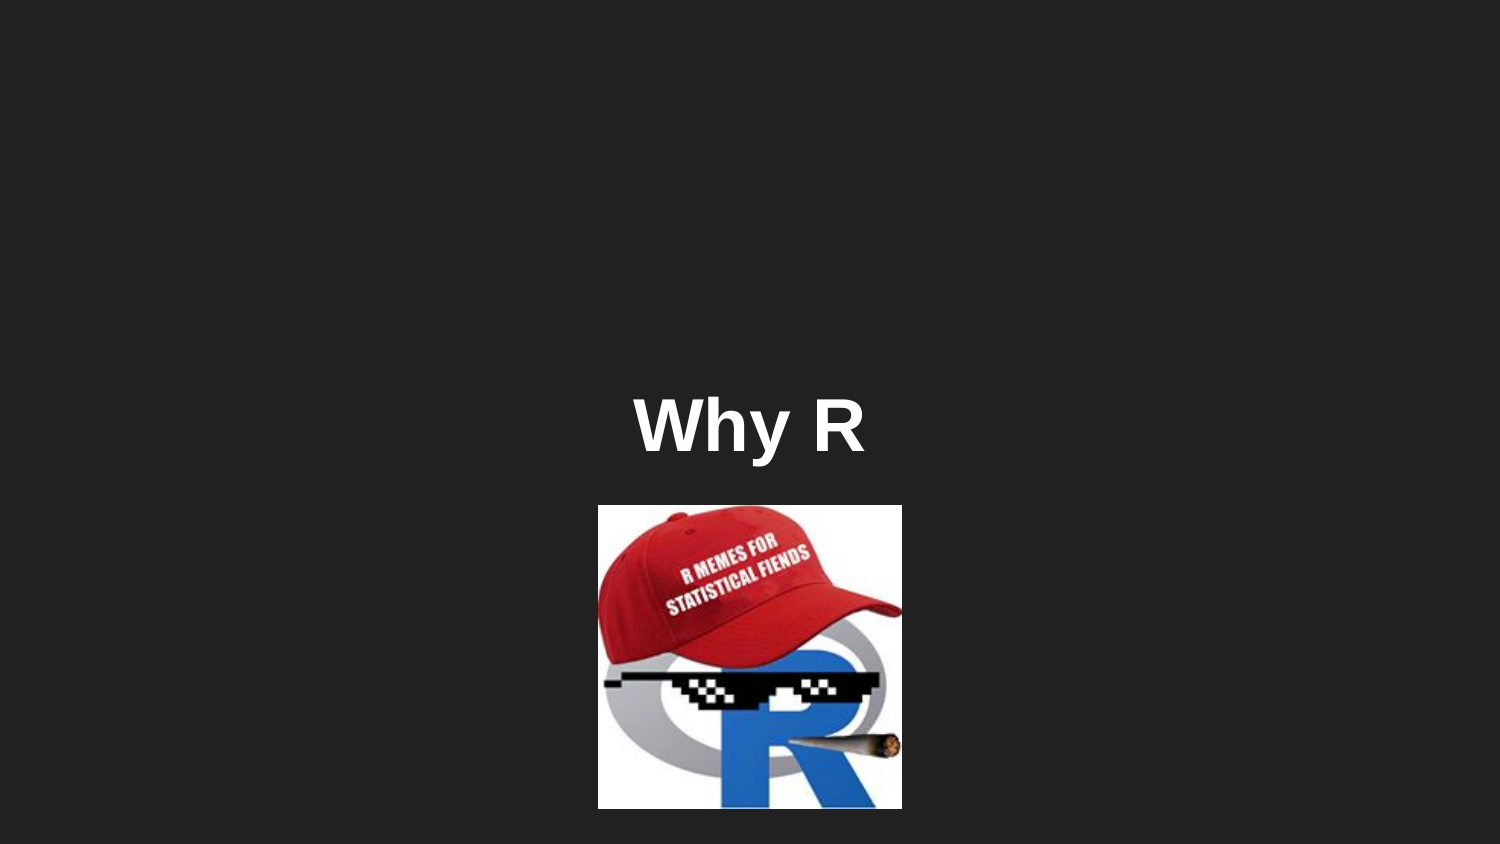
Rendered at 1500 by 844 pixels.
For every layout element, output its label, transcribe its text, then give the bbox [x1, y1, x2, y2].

picture [598, 505, 902, 809]
title Why R [51, 352, 1449, 491]
